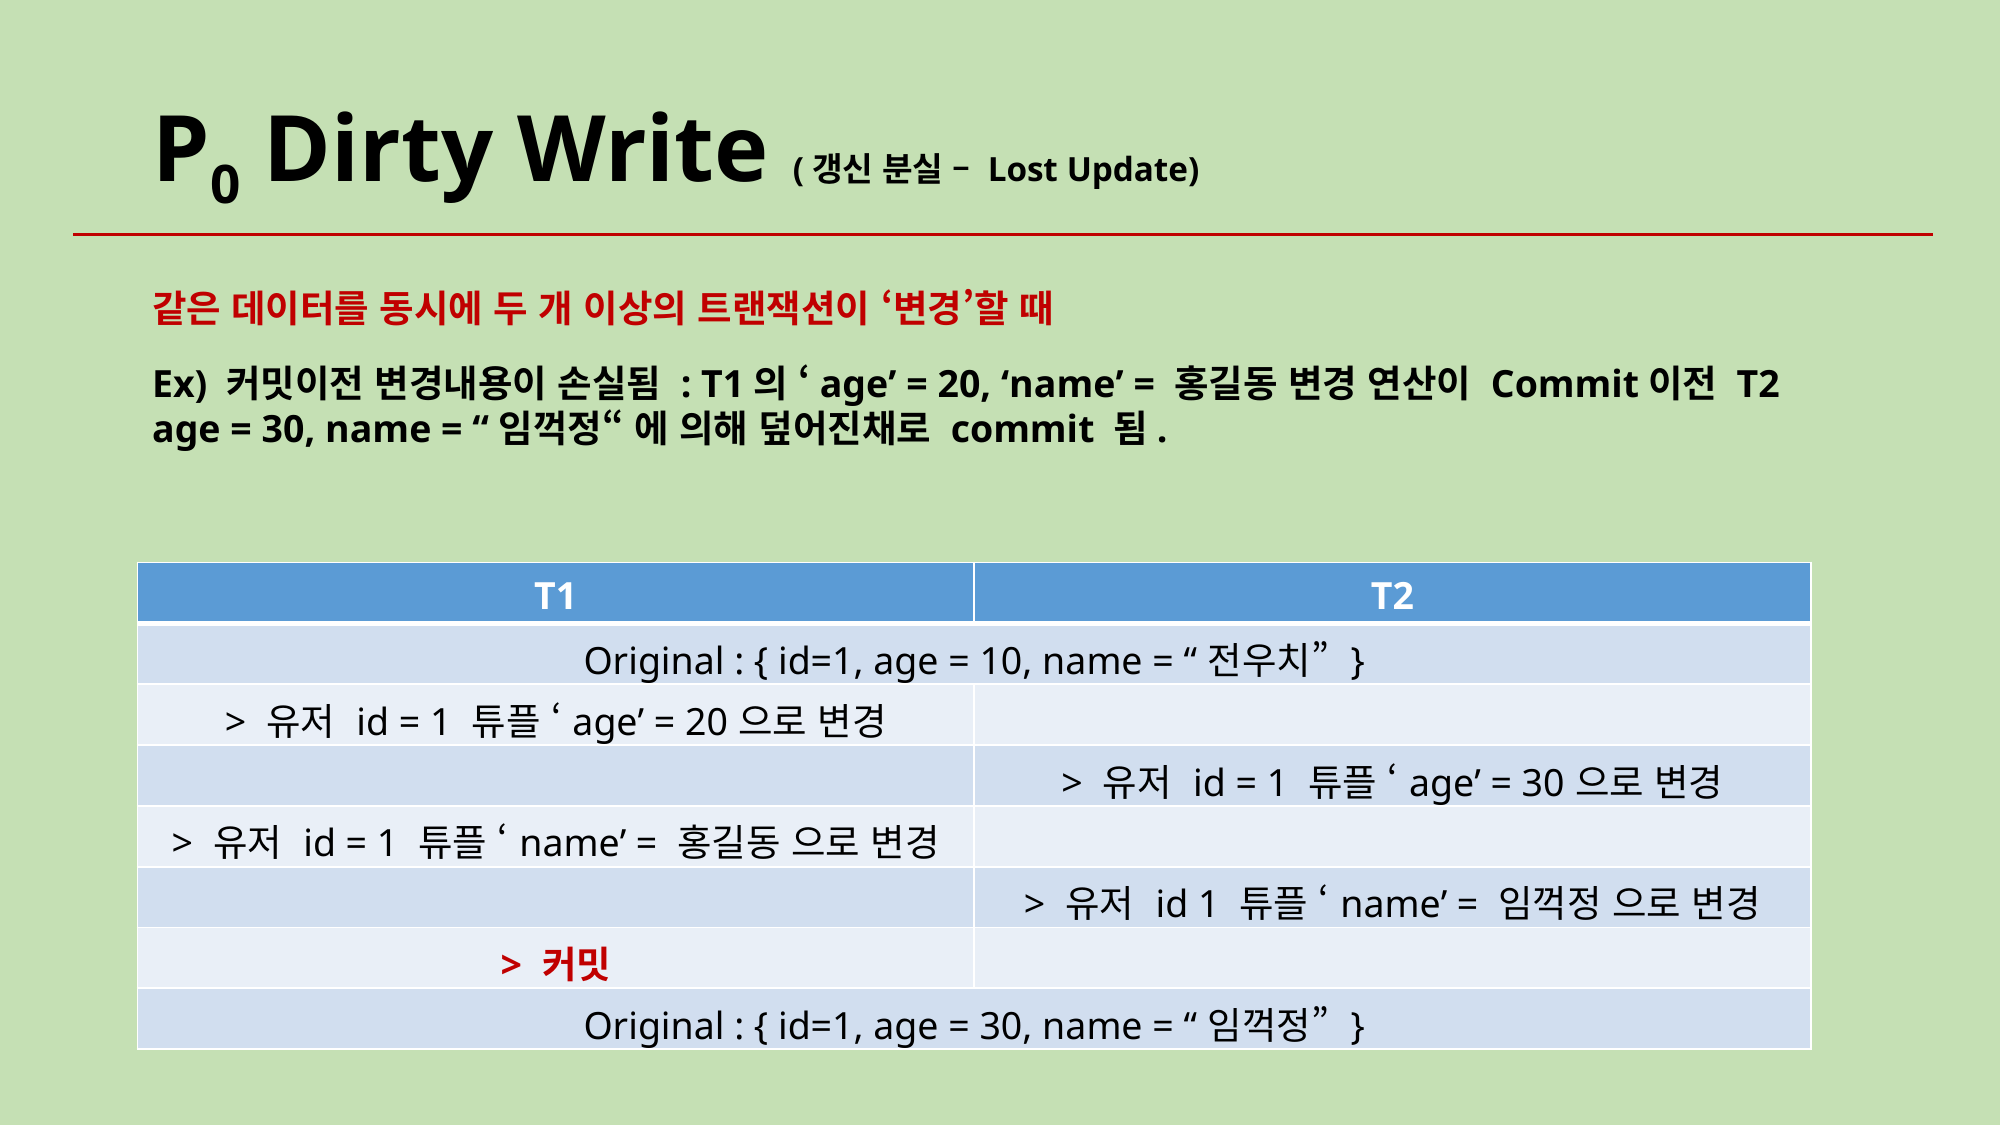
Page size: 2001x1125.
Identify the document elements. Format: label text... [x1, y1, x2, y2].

title P0 Dirty Write (갱신 분실 – Lost Update) [137, 59, 1863, 233]
table_cell [138, 746, 973, 805]
table_cell Original : { id=1, age = 10, name = “전우치” } [138, 626, 1810, 683]
table_cell > 유저 id = 1 튜플 ‘name’ = 홍길동 으로 변경 [138, 807, 973, 866]
table_header T1 [138, 563, 973, 621]
table_cell > 유저 id = 1 튜플 ‘age’ = 20으로 변경 [138, 685, 973, 744]
table_cell Original : { id=1, age = 30, name = “임꺽정” } [138, 989, 1810, 1048]
table_cell [975, 685, 1810, 744]
text_box 같은 데이터를 동시에 두 개 이상의 트랜잭션이 ‘변경’할 때 Ex) 커밋이전 변경내용이 손실됨 : T1의 ‘age’ = 20, ‘name’ = 홍길동 변경 연산이 Commit이전 T2 age = 30, name = “임꺽정“ 에 의해 덮어진채로 commit 됨. [137, 277, 1811, 457]
table_cell [138, 868, 973, 927]
table_header T2 [975, 563, 1810, 621]
table_cell [975, 807, 1810, 866]
table_cell [975, 928, 1810, 987]
table_cell > 유저 id = 1 튜플 ‘age’ = 30으로 변경 [975, 746, 1810, 805]
table_cell > 유저 id 1 튜플 ‘name’ = 임꺽정 으로 변경 [975, 868, 1810, 927]
table_cell > 커밋 [138, 928, 973, 987]
